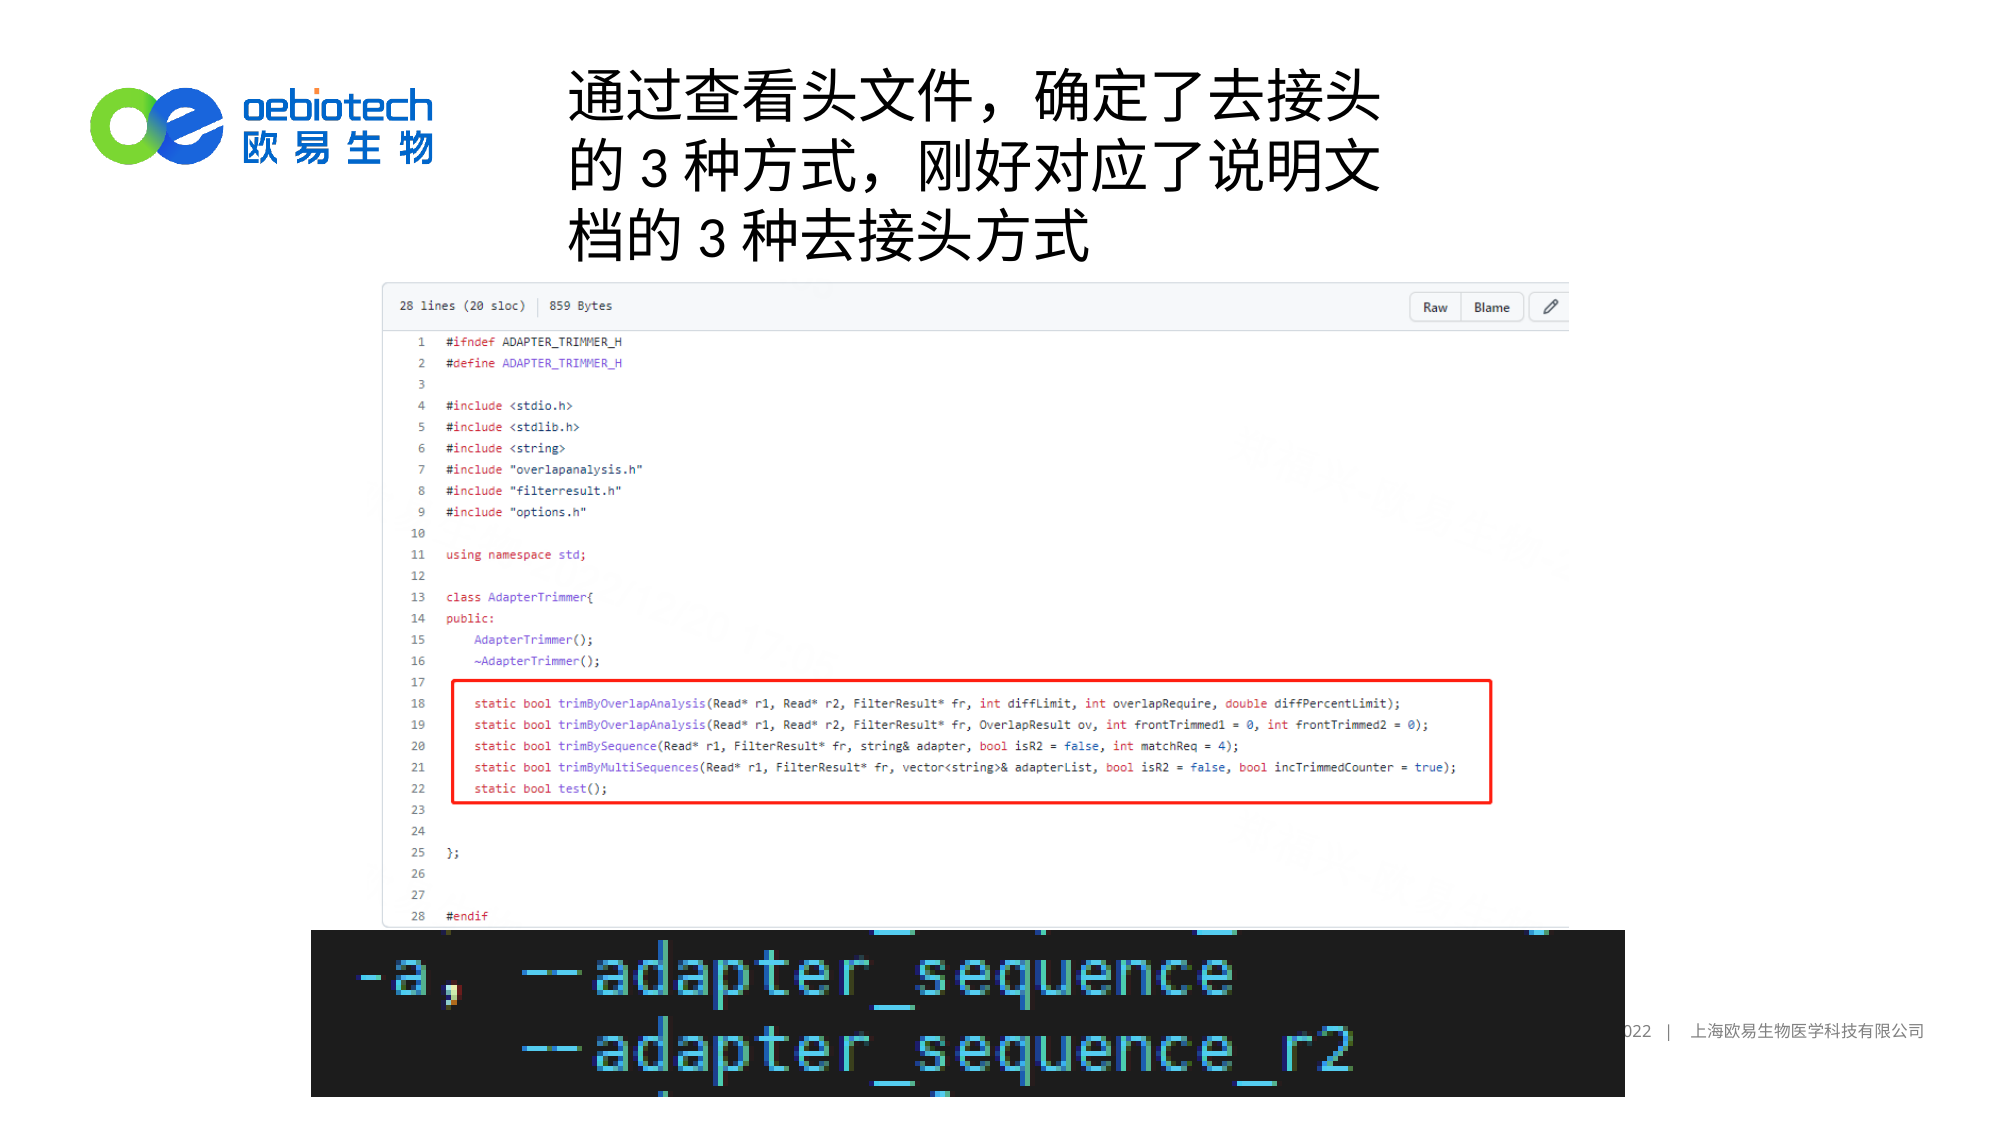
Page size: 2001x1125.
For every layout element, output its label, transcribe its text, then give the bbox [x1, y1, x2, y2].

picture [80, 79, 442, 175]
text_box 通过查看头文件，确定了去接头的3种方式，刚好对应了说明文档的3种去接头方式 [552, 51, 1423, 277]
picture [310, 278, 1625, 1097]
text_box © oebiotech.2022 | 上海欧易生物医学科技有限公司 [1625, 1012, 1947, 1048]
